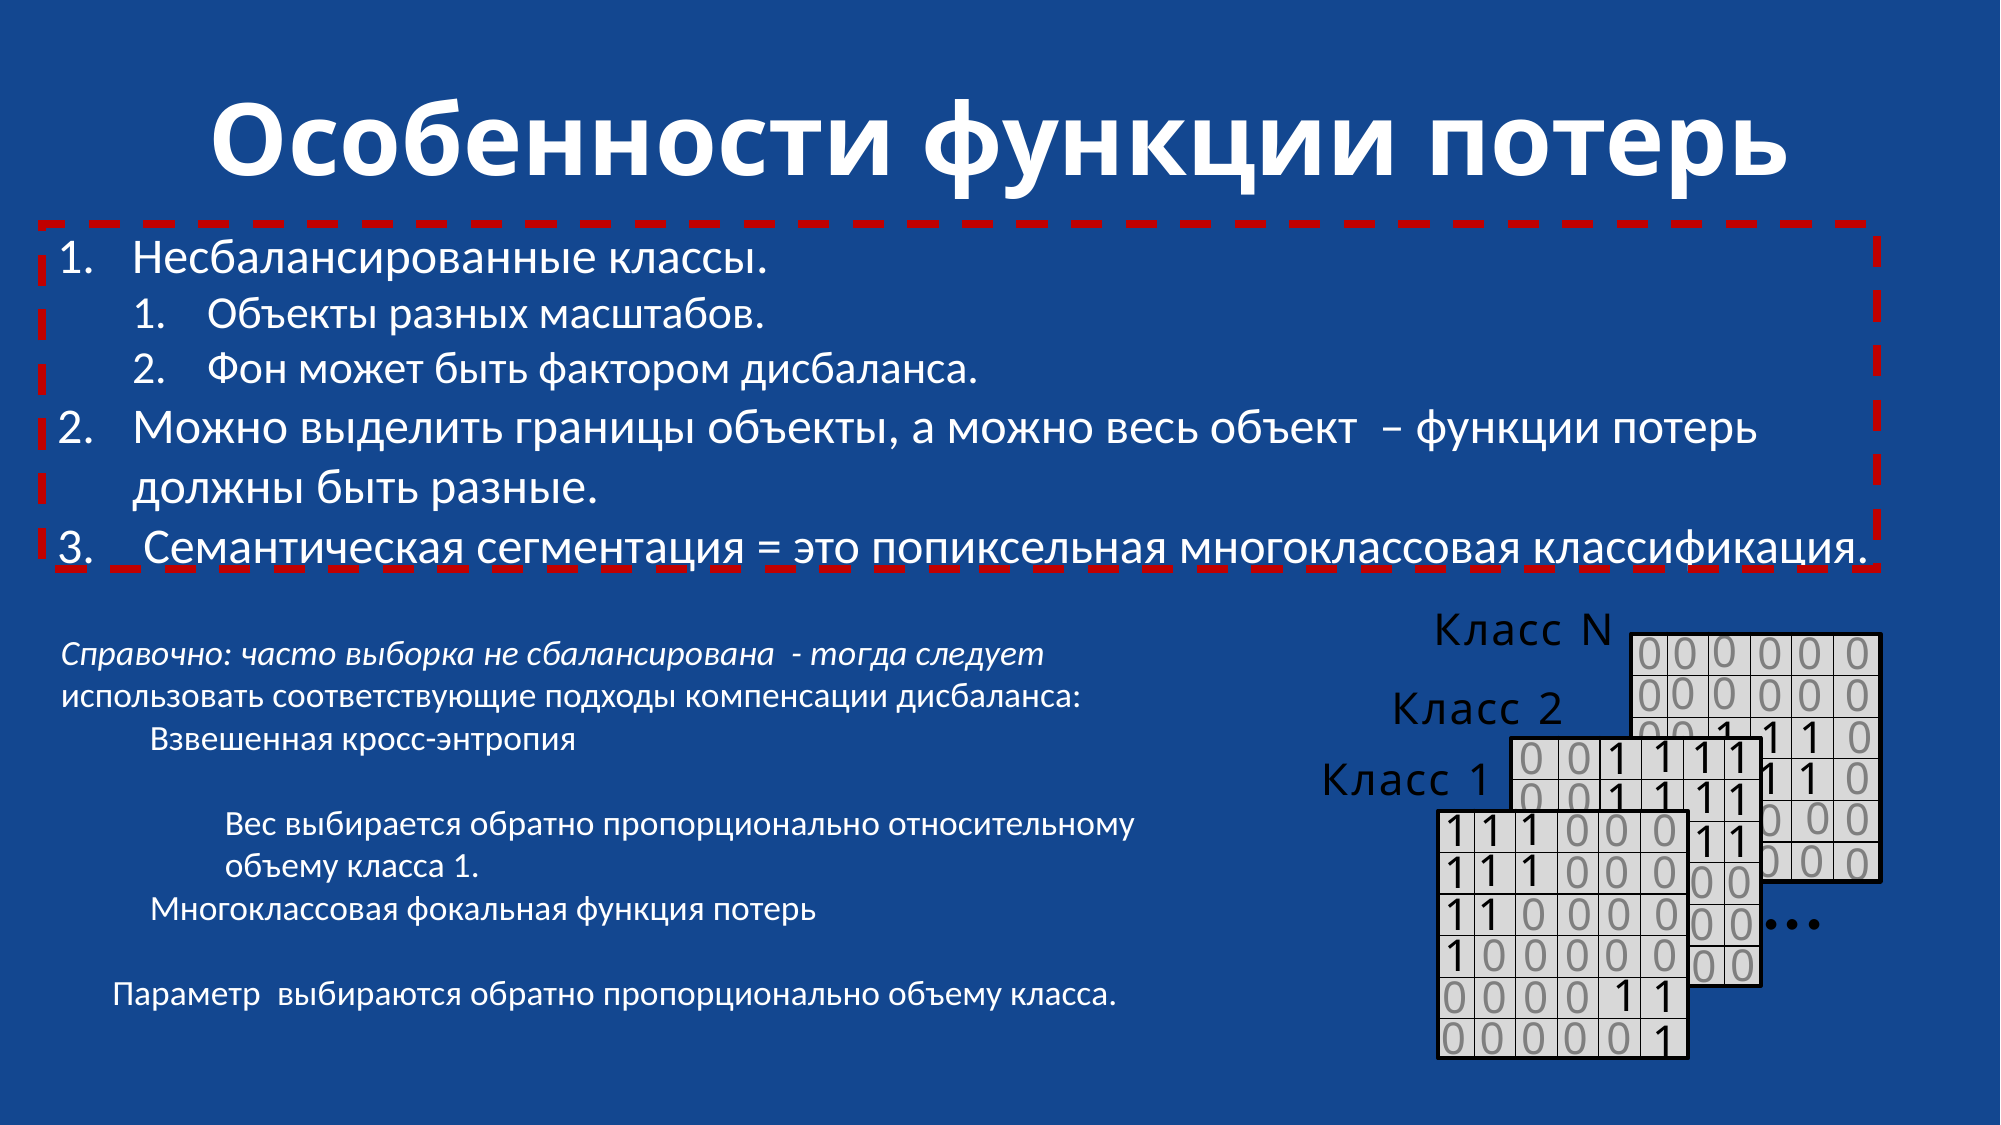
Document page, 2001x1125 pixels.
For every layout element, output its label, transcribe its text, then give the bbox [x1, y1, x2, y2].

list Несбалансированные классы. Объекты разных масштабов. Фон может быть фактором дисбаланса. Можно выделить границы объекты, а можно весь объект – функции потерь должны быть разные. Семантическая сегментация = это попиксельная многоклассовая классификация. [42, 215, 1896, 990]
picture [1297, 588, 1897, 1089]
title Особенности функции потерь [137, 34, 1863, 215]
text_box [41, 223, 1878, 570]
